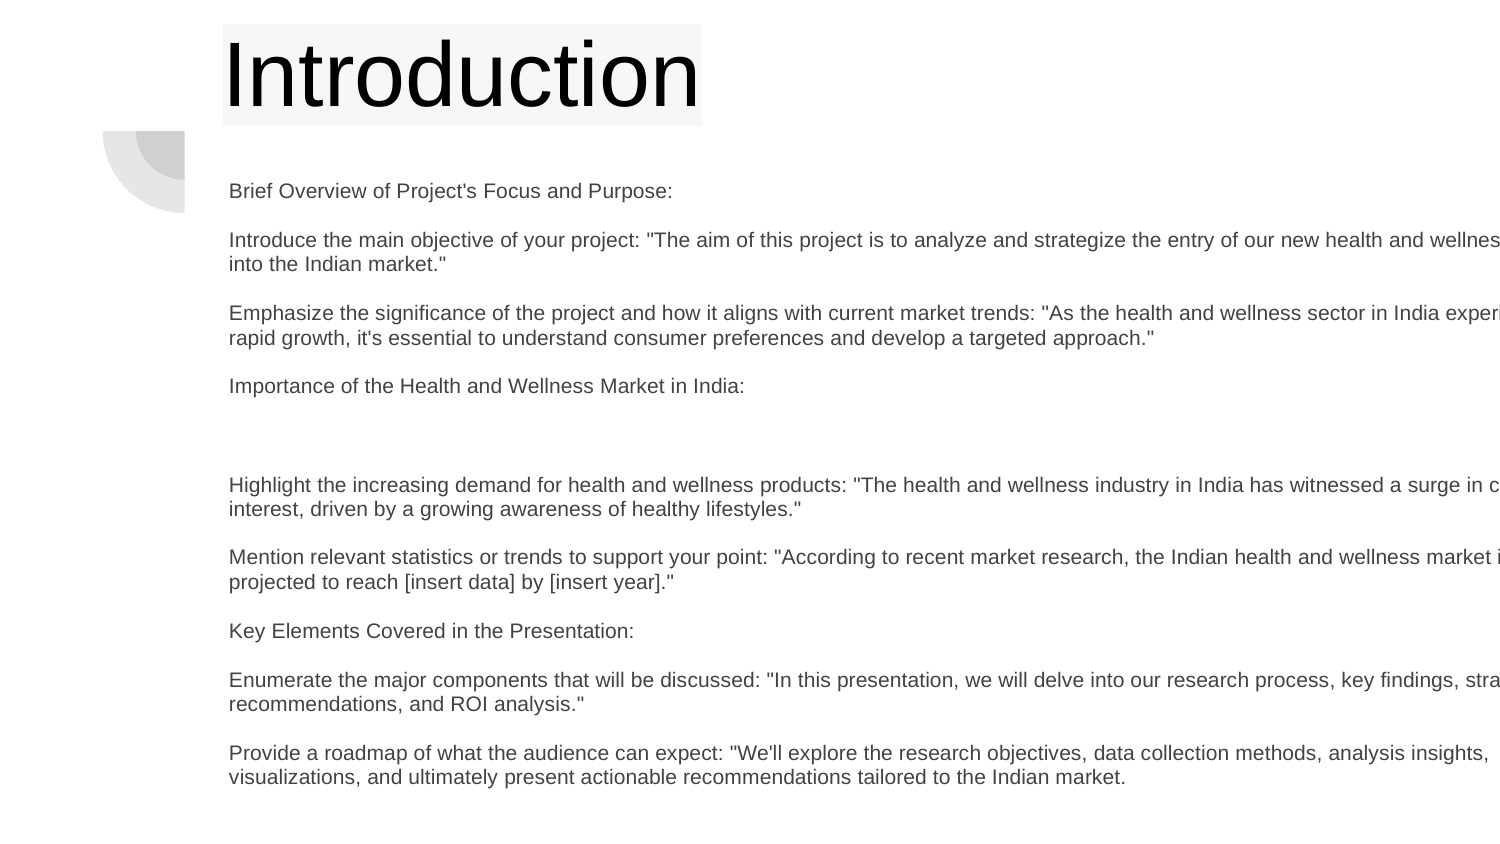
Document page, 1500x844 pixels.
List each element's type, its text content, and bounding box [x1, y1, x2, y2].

list Brief Overview of Project's Focus and Purpose: Introduce the main objective of your project: "The aim of this project is to analyze and strategize the entry of our new health and wellness product into the Indian market." Emphasize the significance of the project and how it aligns with current market trends: "As the health and wellness sector in India experiences rapid growth, it's essential to understand consumer preferences and develop a targeted approach." Importance of the Health and Wellness Market in India: Highlight the increasing demand for health and wellness products: "The health and wellness industry in India has witnessed a surge in consumer interest, driven by a growing awareness of healthy lifestyles." Mention relevant statistics or trends to support your point: "According to recent market research, the Indian health and wellness market is projected to reach [insert data] by [insert year]." Key Elements Covered in the Presentation: Enumerate the major components that will be discussed: "In this presentation, we will delve into our research process, key findings, strategic recommendations, and ROI analysis." Provide a roadmap of what the audience can expect: "We'll explore the research objectives, data collection methods, analysis insights, visualizations, and ultimately present actionable recommendations tailored to the Indian market. [213, 164, 1500, 830]
title Introduction [207, 0, 836, 111]
